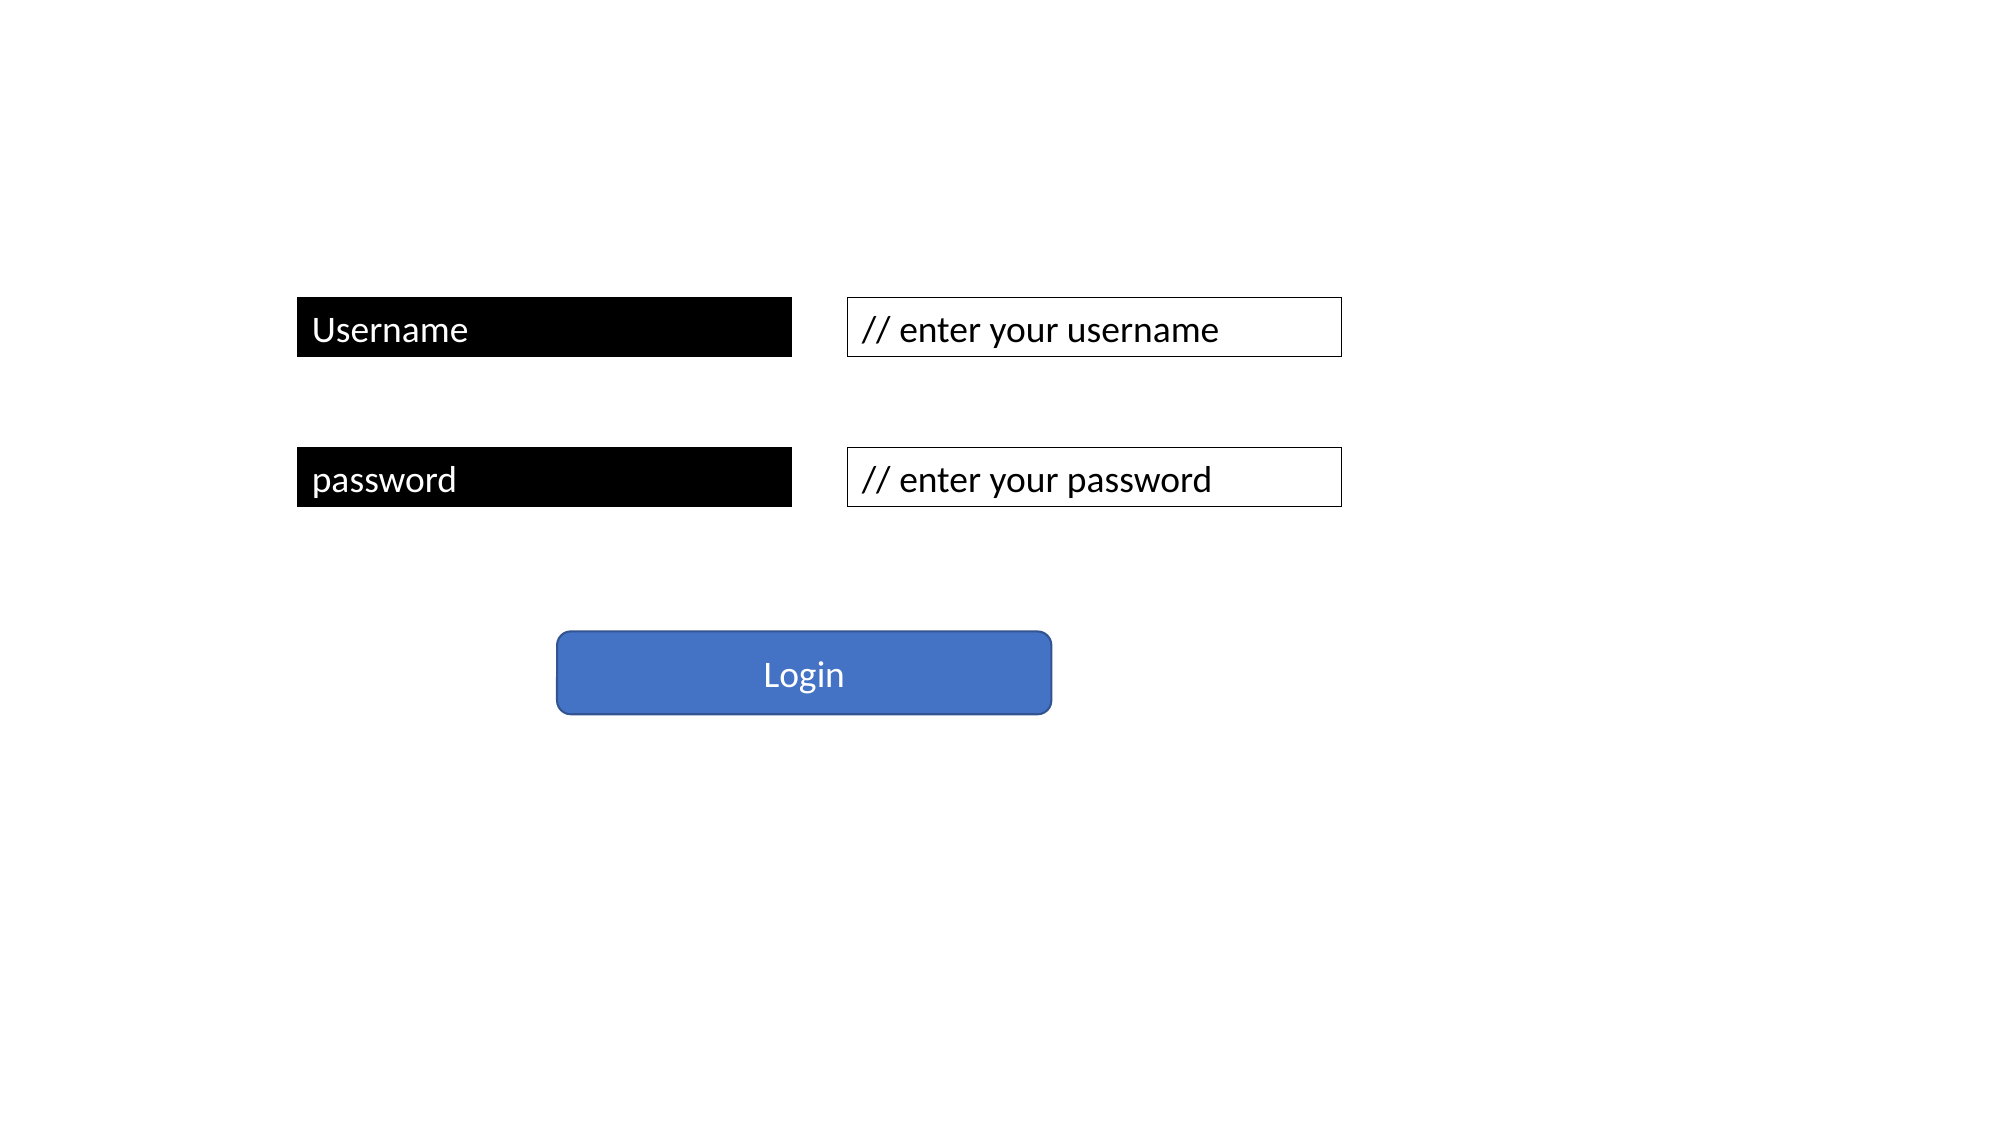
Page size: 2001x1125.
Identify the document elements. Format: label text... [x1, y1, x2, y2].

text_box // enter your password [847, 447, 1342, 507]
text_box Username [297, 297, 792, 357]
text_box // enter your username [847, 297, 1342, 357]
text_box password [297, 447, 792, 507]
text_box Login [555, 630, 1053, 716]
